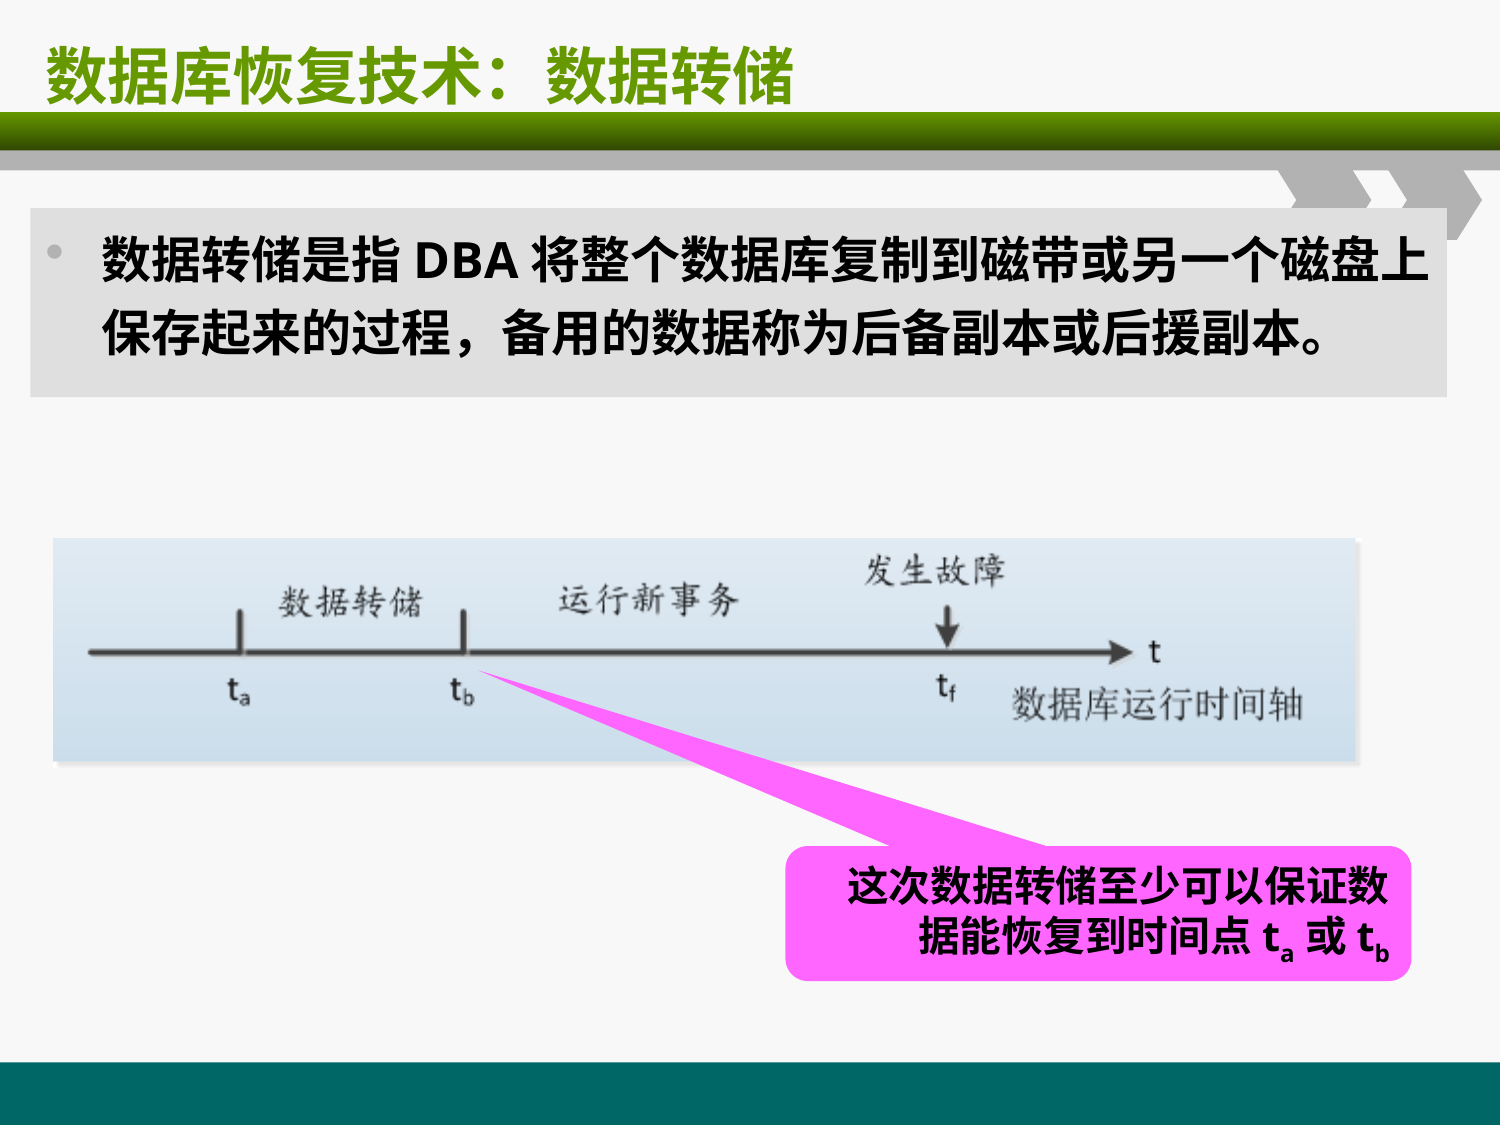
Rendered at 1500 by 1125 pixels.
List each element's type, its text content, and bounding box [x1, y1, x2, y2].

text_box 这次数据转储至少可以保证数据能恢复到时间点ta或tb [728, 777, 1412, 982]
picture [52, 538, 1362, 768]
list 数据转储是指DBA将整个数据库复制到磁带或另一个磁盘上保存起来的过程，备用的数据称为后备副本或后援副本。 [30, 208, 1447, 398]
title 数据库恢复技术：数据转储 [30, 24, 1463, 125]
